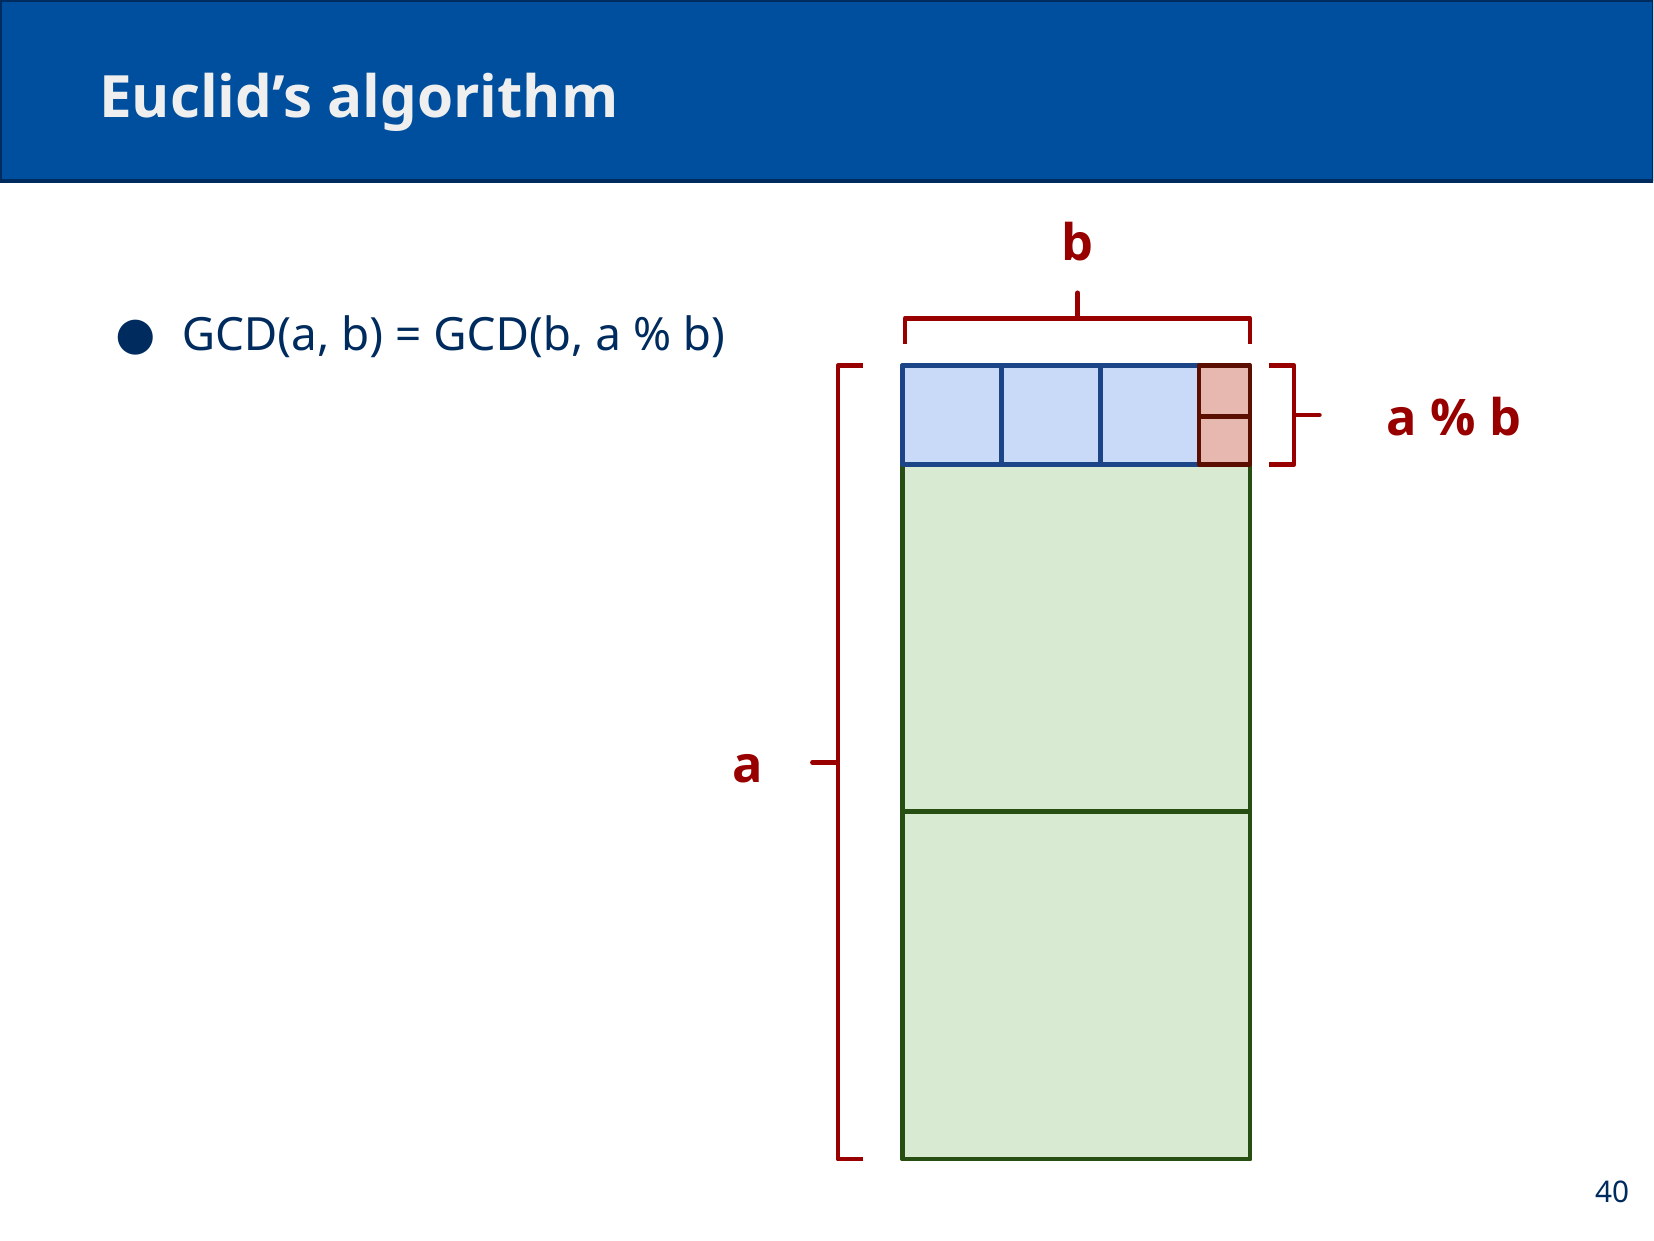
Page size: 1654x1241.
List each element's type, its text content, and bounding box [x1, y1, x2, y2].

title Euclid’s algorithm [82, 36, 1571, 146]
text_box [1001, 365, 1100, 465]
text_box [682, 365, 864, 1160]
list GCD(a, b) = GCD(b, a % b) [82, 232, 808, 363]
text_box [1268, 365, 1571, 465]
text_box [902, 465, 1250, 812]
text_box [1100, 365, 1198, 465]
text_box [902, 812, 1250, 1159]
text_box [902, 365, 1001, 465]
text_box [1198, 417, 1250, 465]
slide_number 40 [1546, 1145, 1647, 1241]
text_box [904, 197, 1251, 344]
text_box [1198, 365, 1250, 417]
